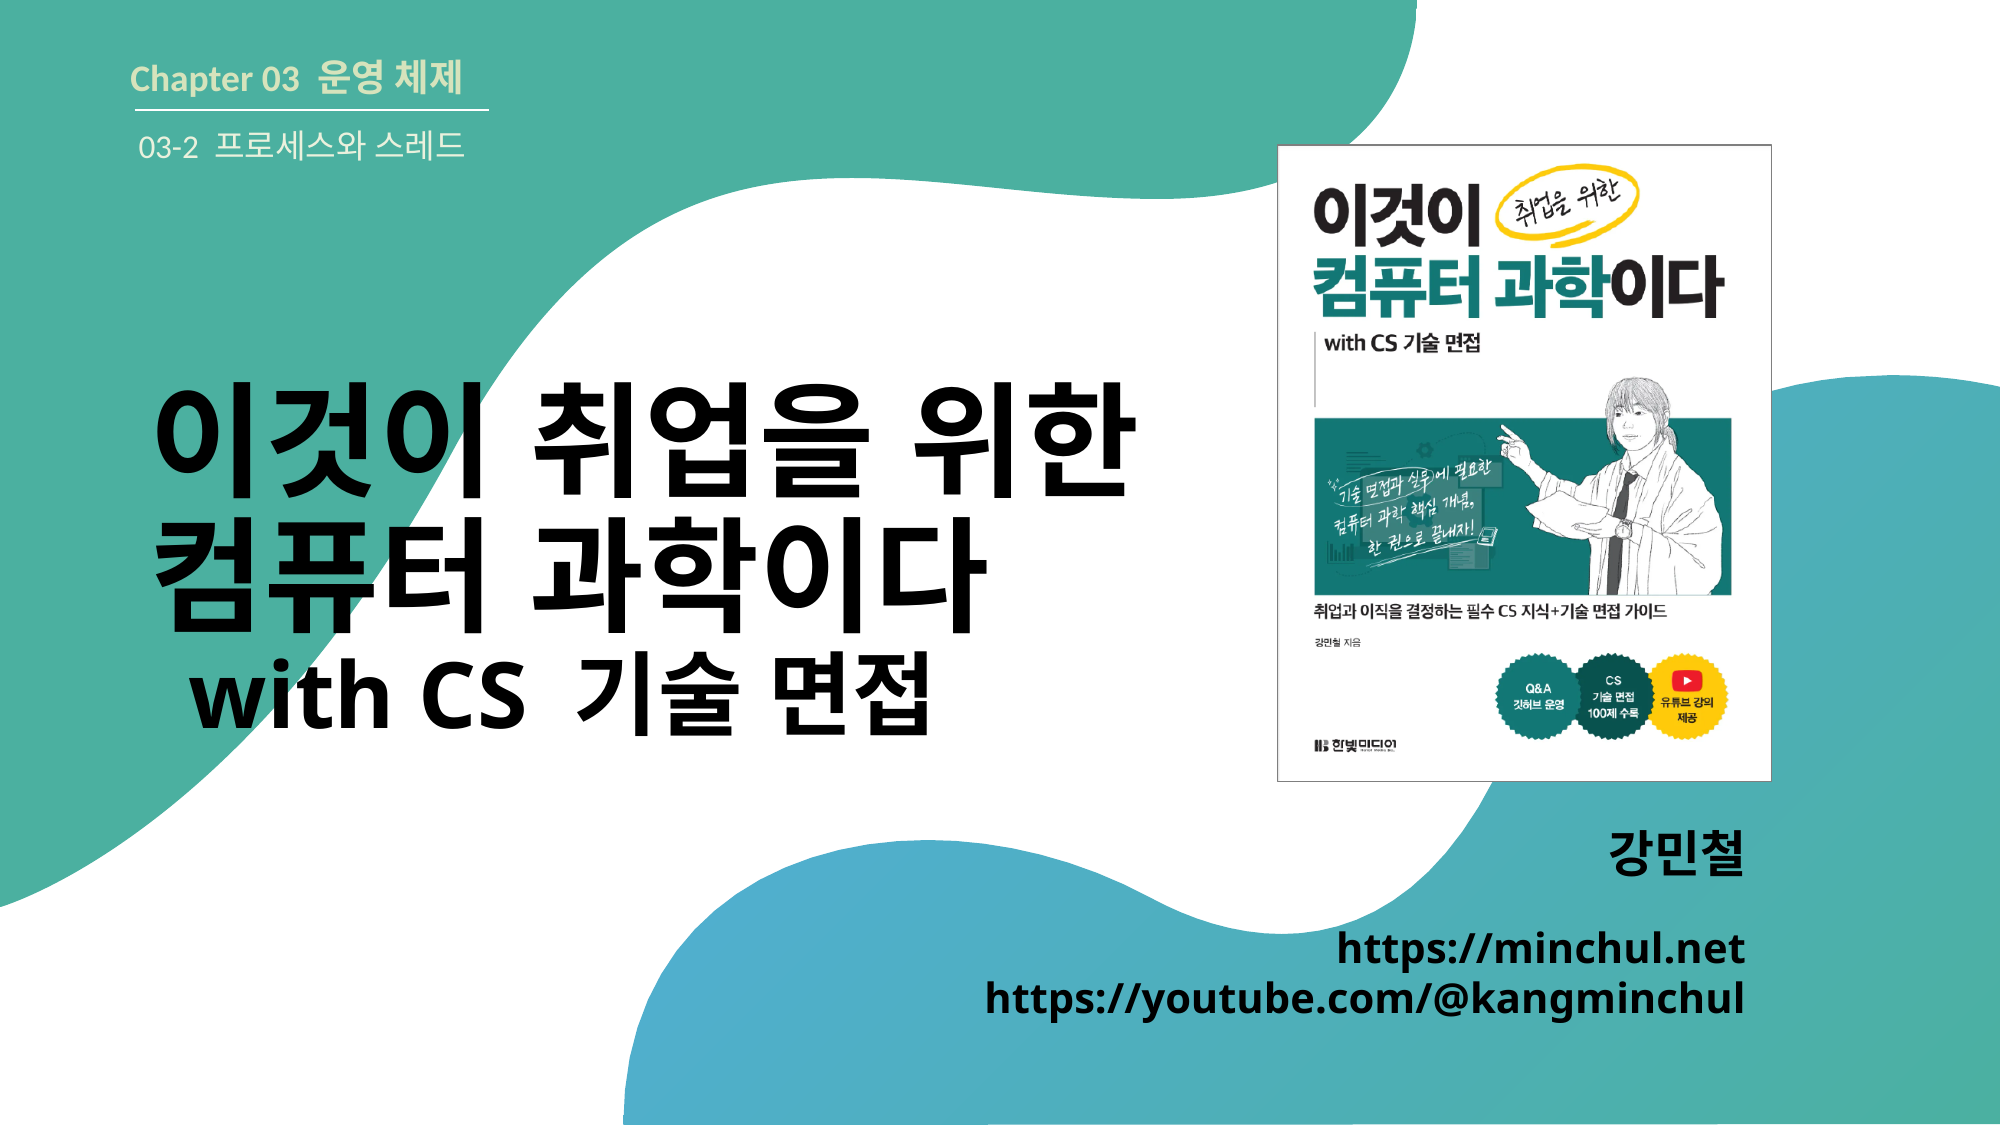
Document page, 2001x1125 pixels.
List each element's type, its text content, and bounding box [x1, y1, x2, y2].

title 이것이 취업을 위한 컴퓨터 과학이다 with CS 기술 면접 [134, 364, 1279, 877]
picture [1277, 145, 1772, 781]
text_box 03-2 프로세스와 스레드 [123, 117, 1124, 173]
text_box 강민철 https://minchul.net https://youtube.com/@kangminchul [916, 806, 1762, 983]
text_box Chapter 03 운영 체제 [115, 46, 1562, 107]
